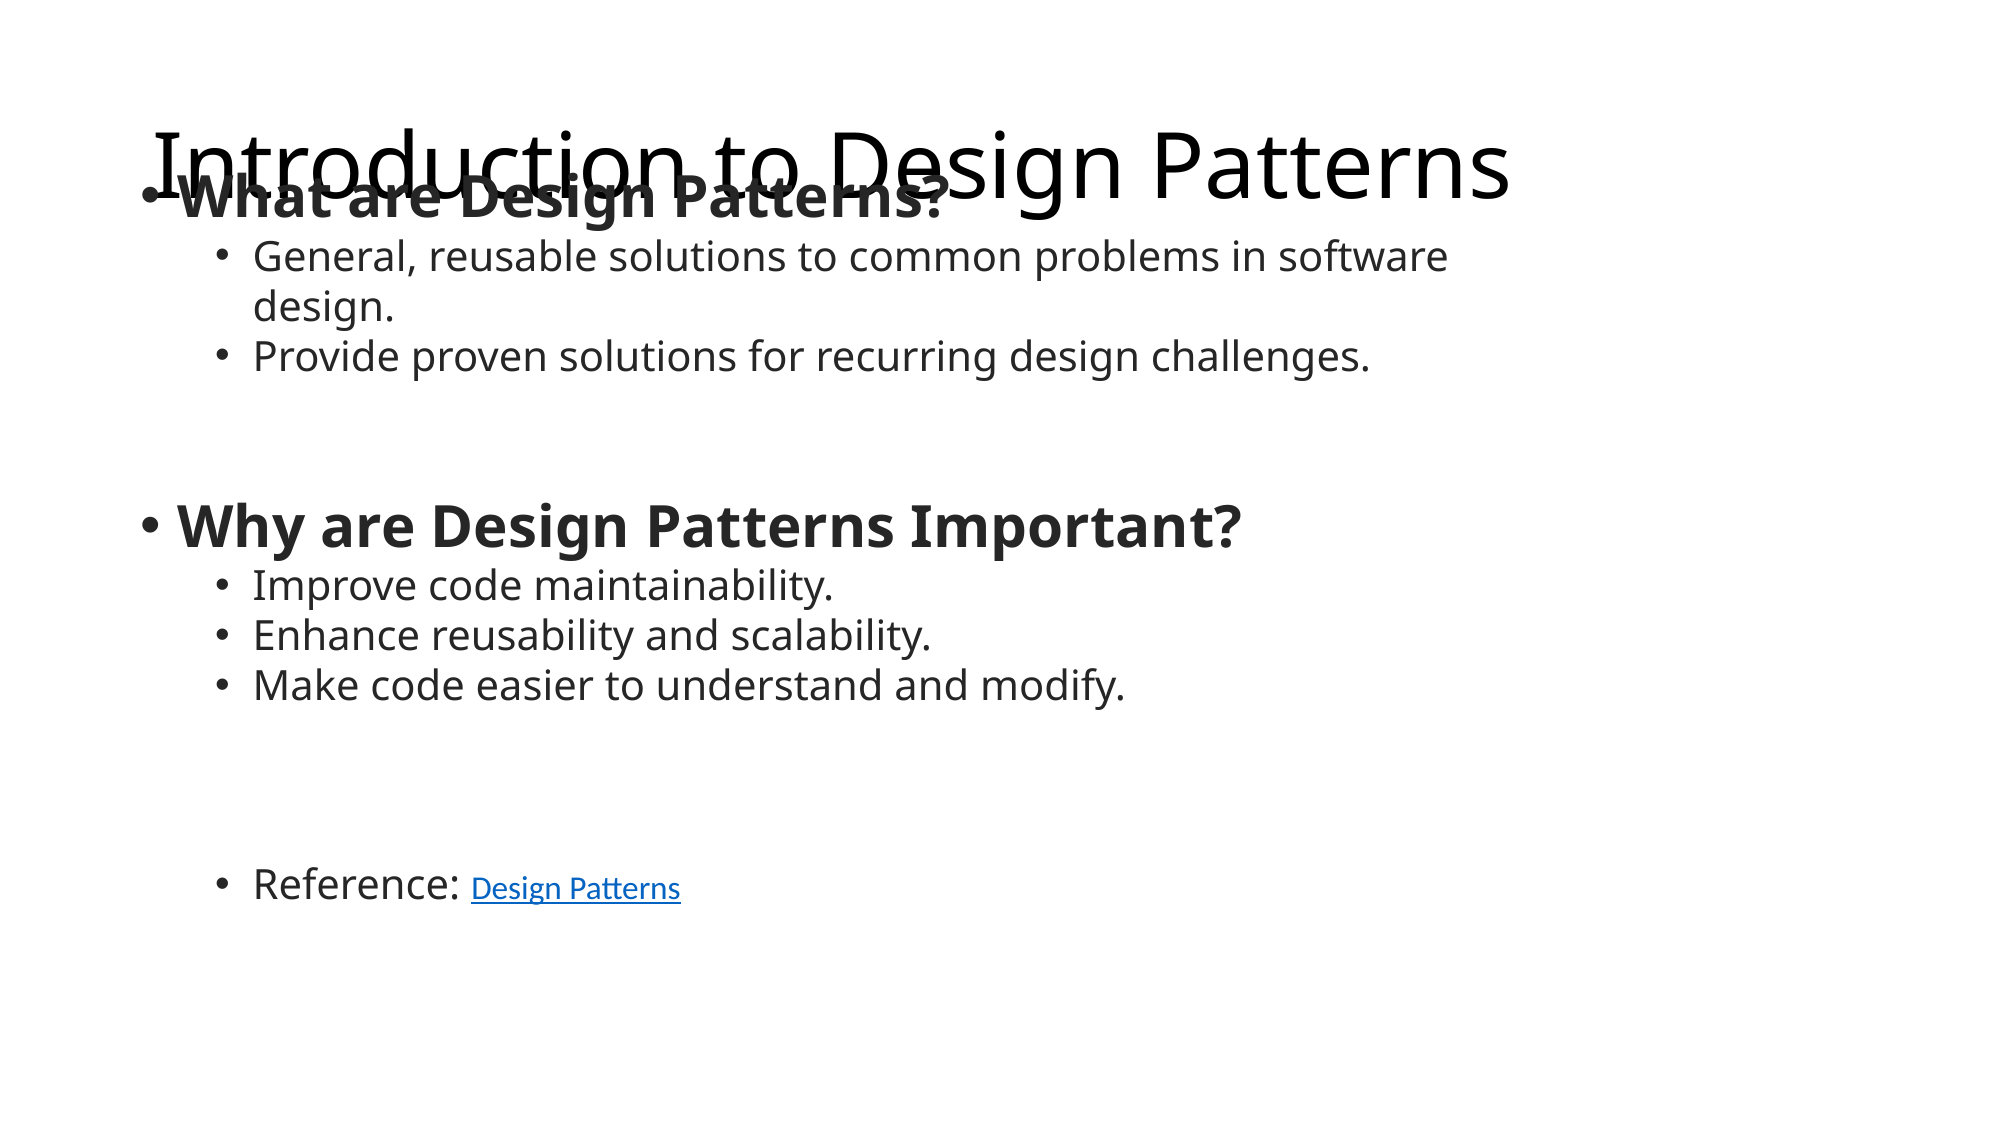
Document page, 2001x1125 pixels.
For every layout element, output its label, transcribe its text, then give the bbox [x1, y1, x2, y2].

title Introduction to Design Patterns [137, 59, 1863, 278]
list What are Design Patterns? General, reusable solutions to common problems in software design. Provide proven solutions for recurring design challenges. Why are Design Patterns Important? Improve code maintainability. Enhance reusability and scalability. Make code easier to understand and modify. Reference: Design Patterns [125, 116, 1556, 916]
